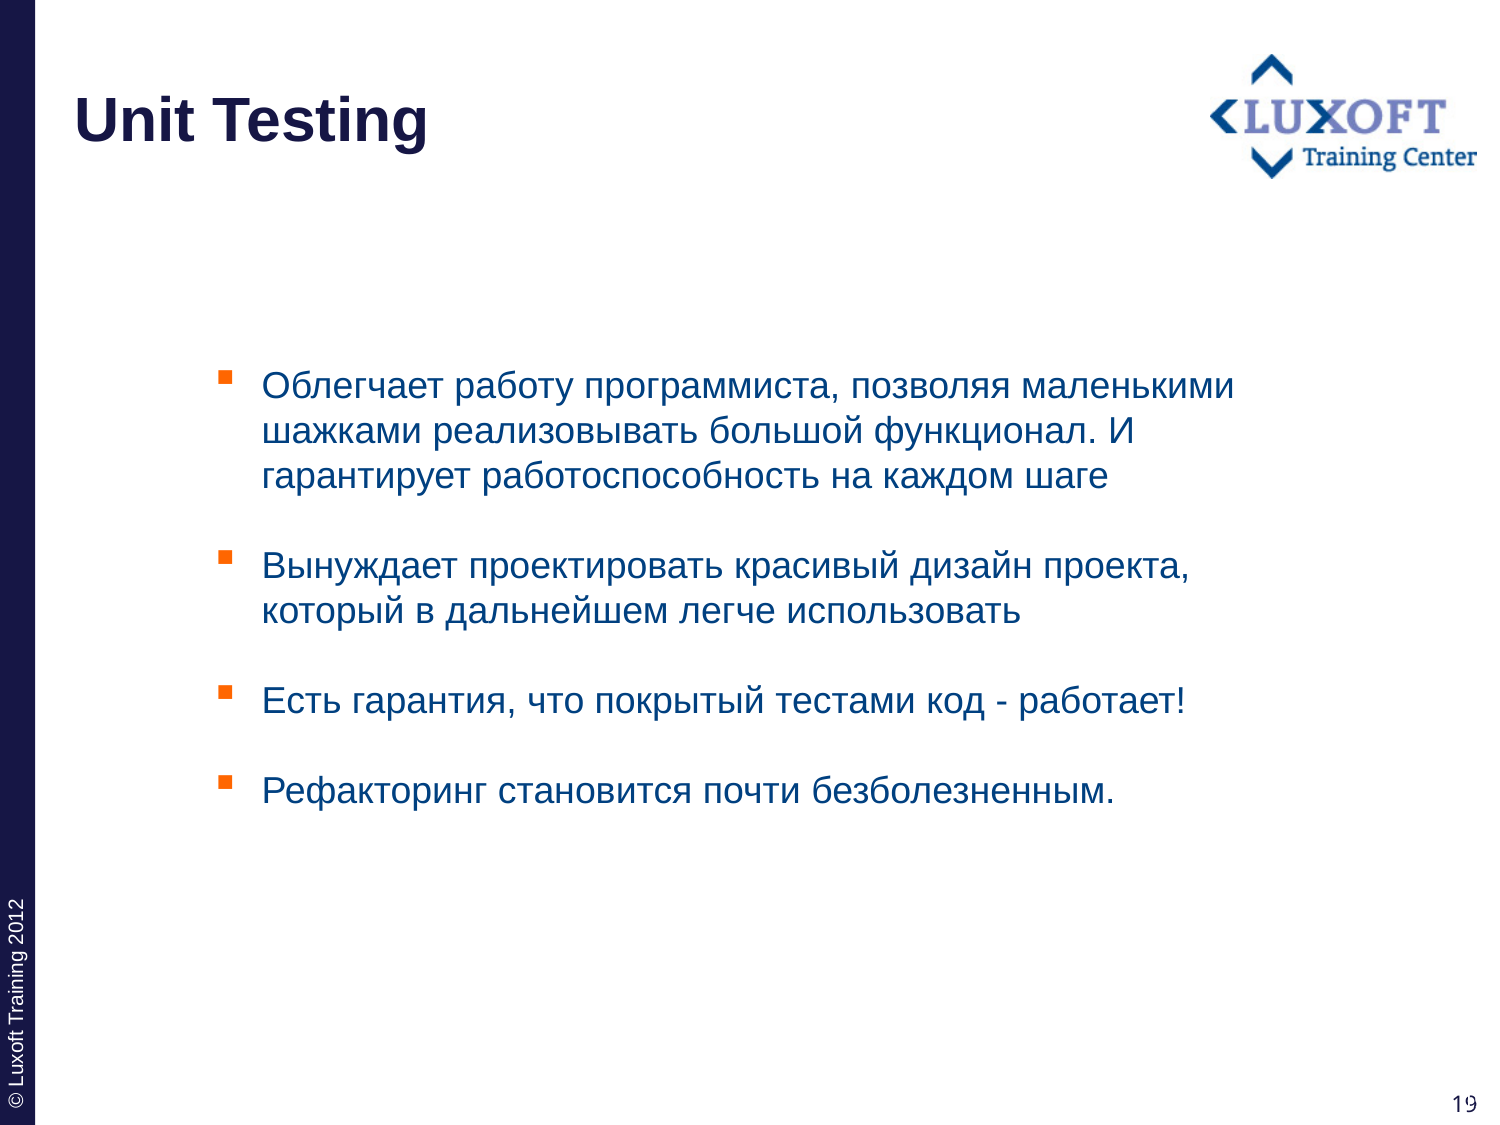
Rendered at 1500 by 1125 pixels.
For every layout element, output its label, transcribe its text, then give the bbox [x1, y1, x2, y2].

text_box [1432, 1096, 1463, 1125]
picture [1210, 54, 1477, 179]
title Unit Testing [59, 67, 1093, 164]
text_box Облегчает работу программиста, позволяя маленькими шажками реализовывать большой функционал. И гарантирует работоспособность на каждом шаге Вынуждает проектировать красивый дизайн проекта, который в дальнейшем легче использовать Есть гарантия, что покрытый тестами код - работает! Рефакторинг становится почти безболезненным. [199, 337, 1325, 827]
